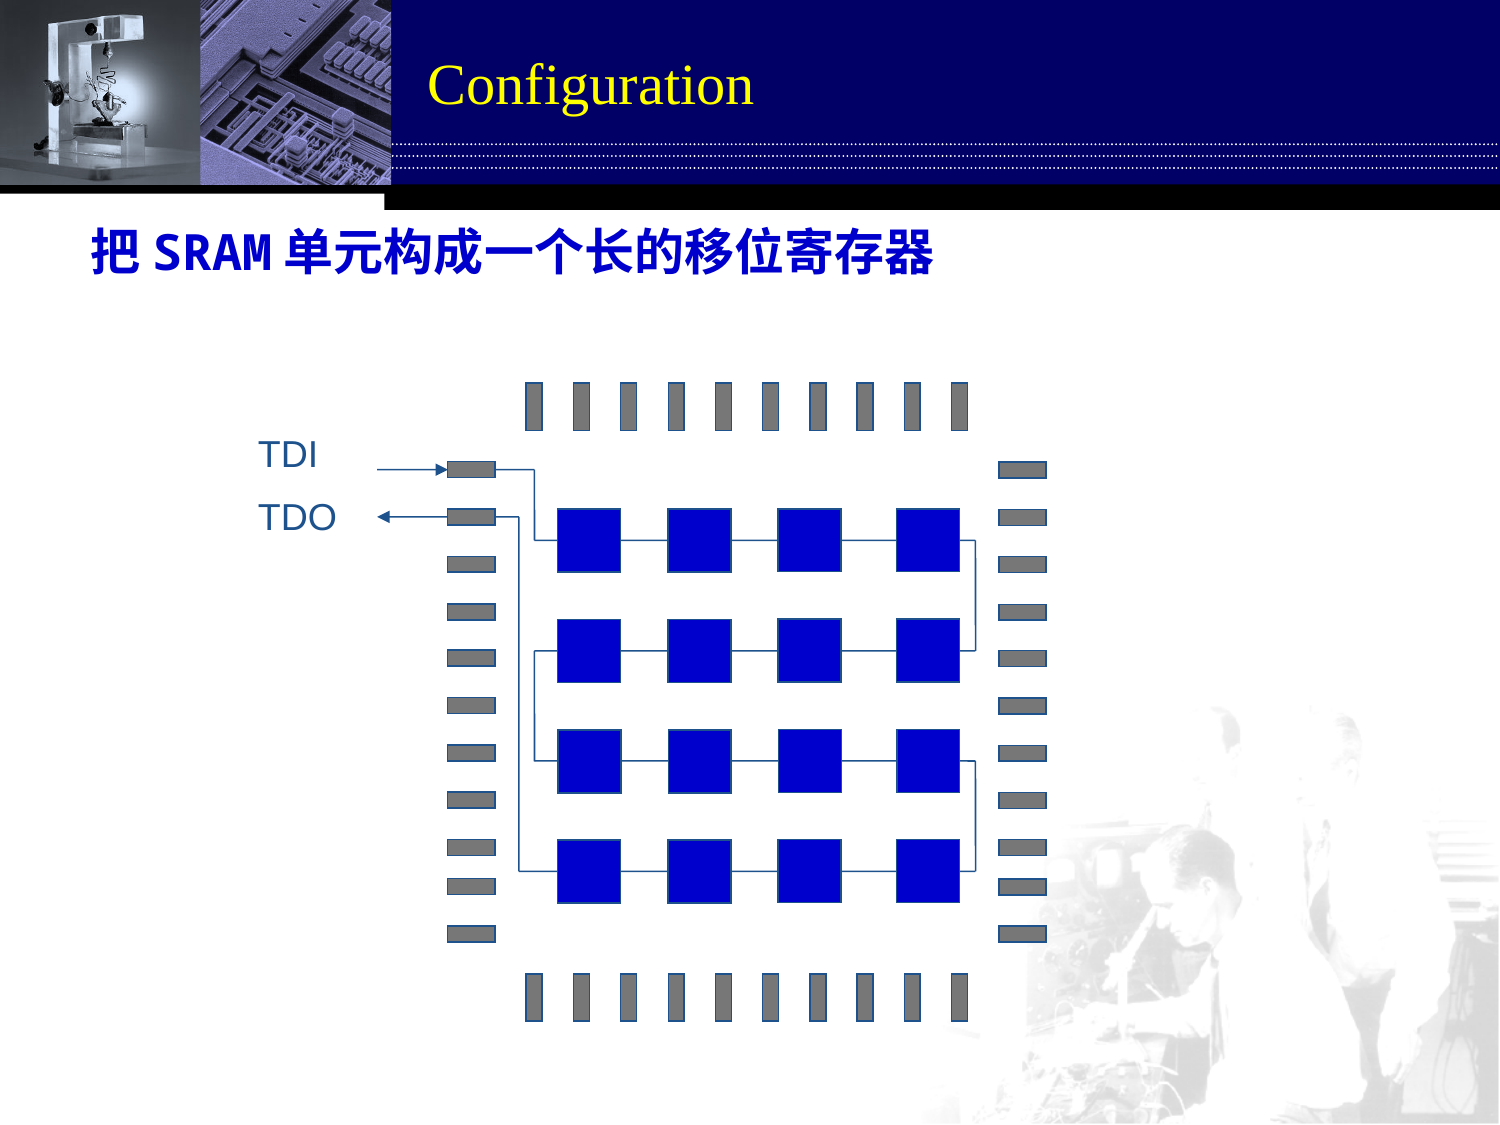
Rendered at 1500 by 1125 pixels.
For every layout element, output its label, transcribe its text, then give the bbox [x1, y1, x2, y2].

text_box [242, 382, 1047, 1022]
list 把SRAM单元构成一个长的移位寄存器 [74, 212, 1448, 1083]
title Configuration [412, 37, 1451, 126]
